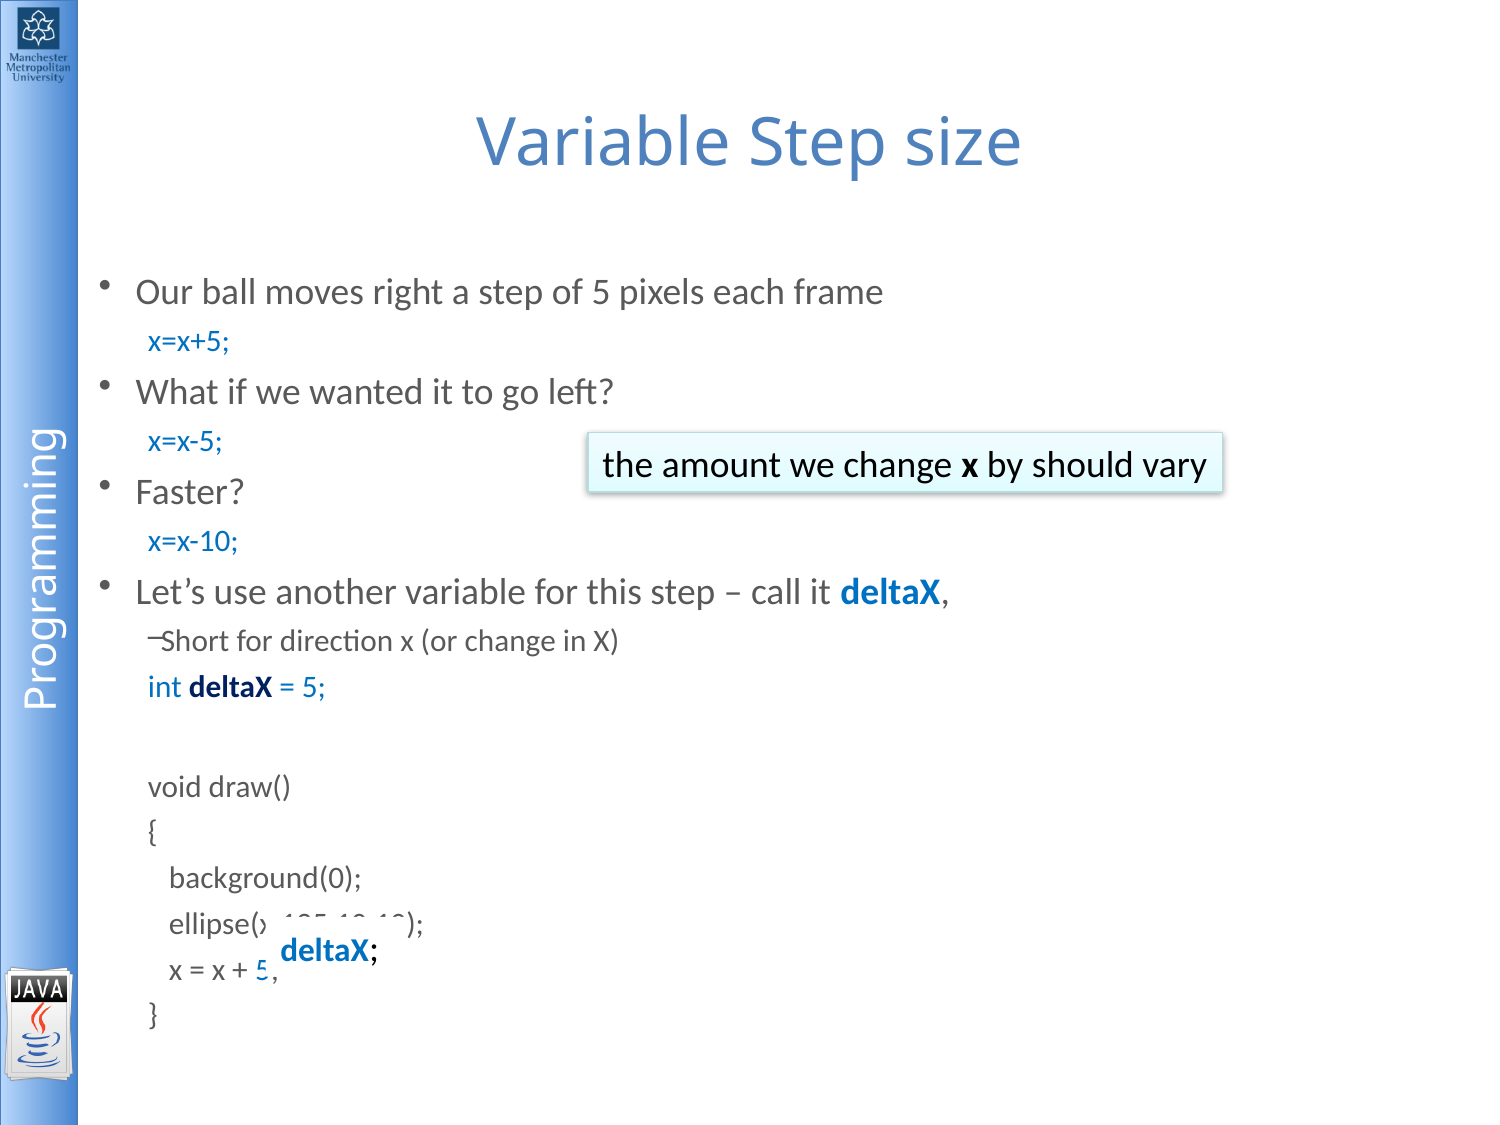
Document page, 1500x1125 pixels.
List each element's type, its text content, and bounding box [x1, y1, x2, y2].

text_box deltaX; [265, 916, 408, 977]
text_box the amount we change x by should vary [587, 432, 1223, 493]
list Our ball moves right a step of 5 pixels each frame x=x+5; What if we wanted it to go left? x=x-5; Faster? x=x-10; Let’s use another variable for this step – call it deltaX, Short for direction x (or change in X) int deltaX = 5; void draw() { background(0); ellipse(x,125,10,10); x = x + 5; } [92, 260, 1425, 1046]
title Variable Step size [75, 45, 1425, 233]
picture [0, 966, 82, 1082]
picture [5, 7, 70, 83]
